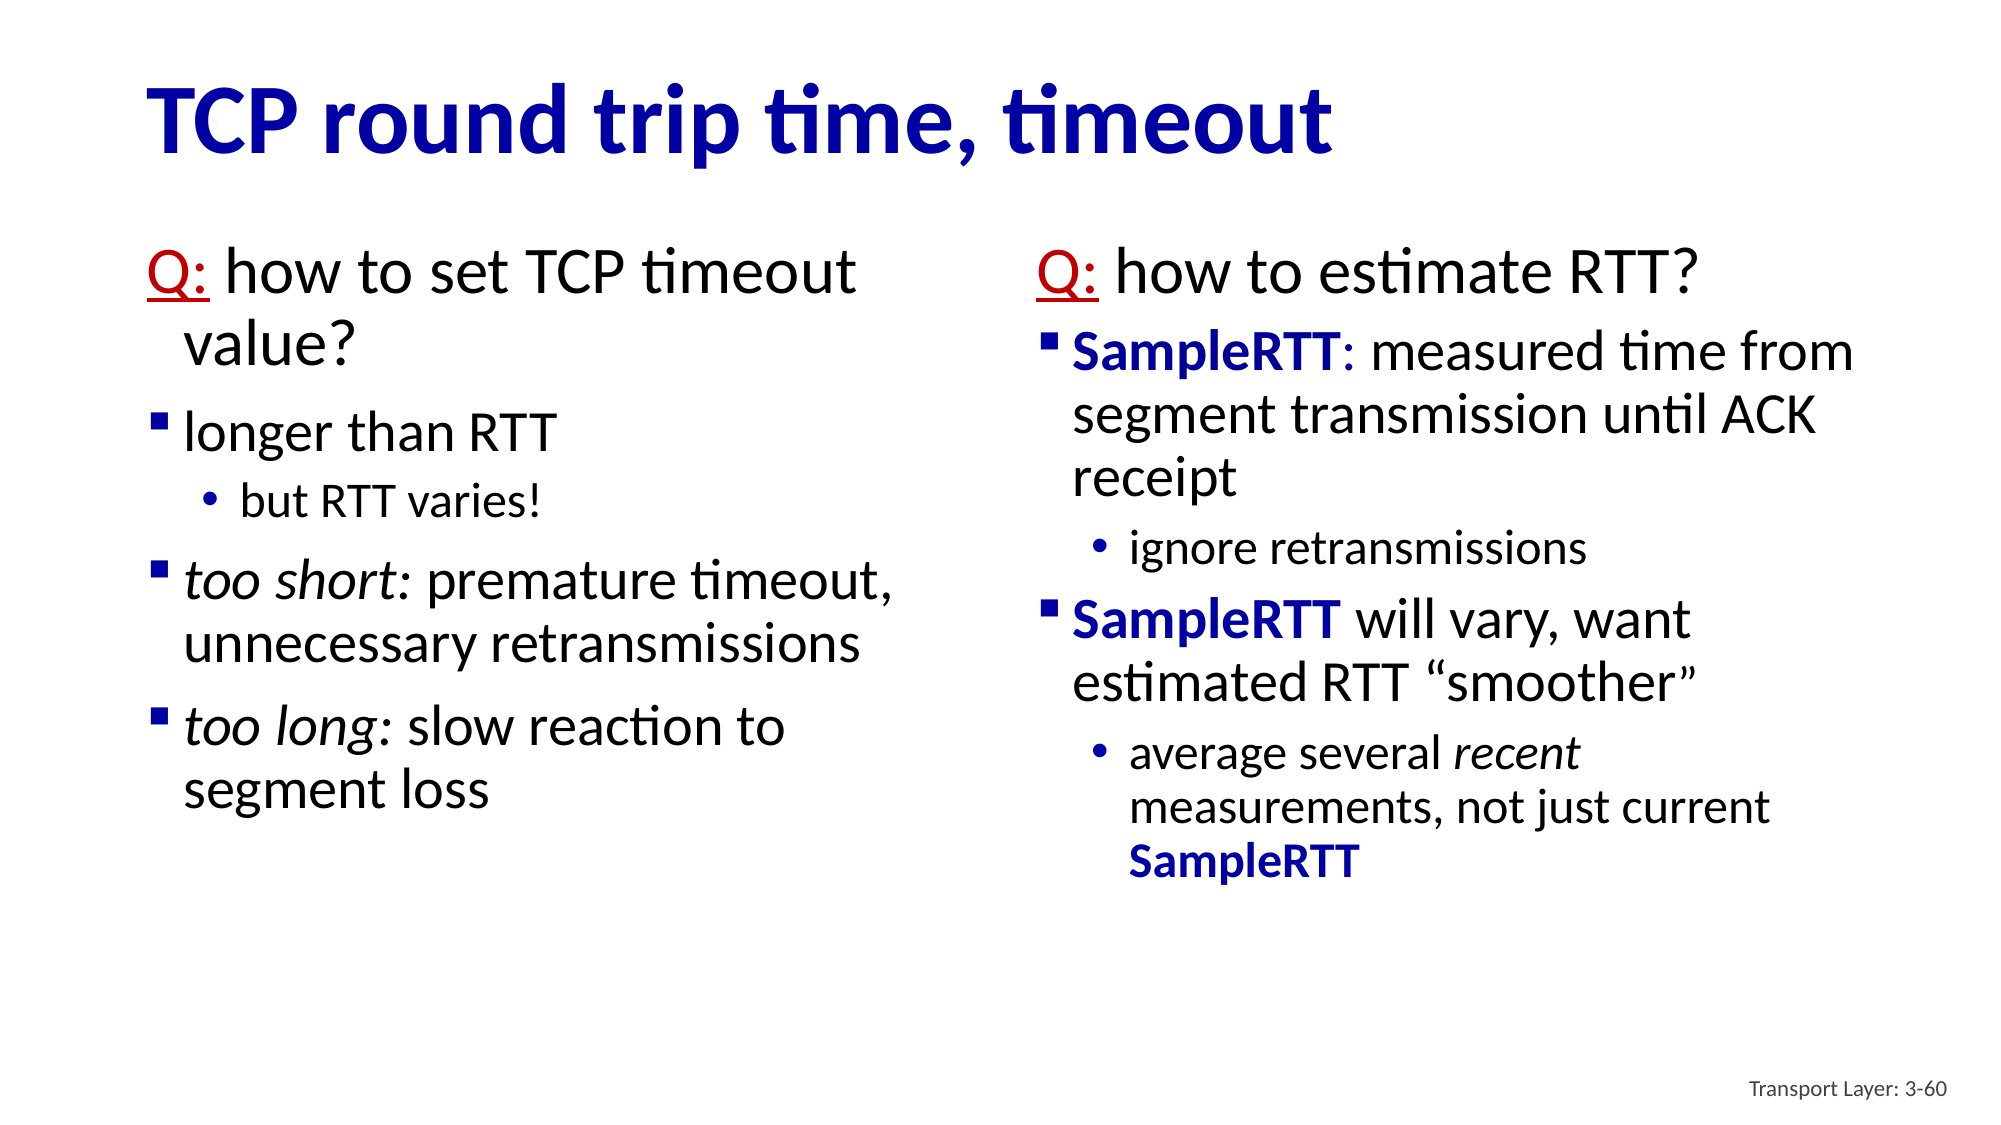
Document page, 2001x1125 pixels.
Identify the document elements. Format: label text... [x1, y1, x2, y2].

slide_number Transport Layer: 3-60 [1512, 1056, 1963, 1117]
title TCP round trip time, timeout [131, 47, 2000, 195]
text_box Q: how to set TCP timeout value? longer than RTT but RTT varies! too short: premature timeout, unnecessary retransmissions too long: slow reaction to segment loss [110, 228, 911, 991]
text_box Q: how to estimate RTT? SampleRTT: measured time from segment transmission until ACK receipt ignore retransmissions SampleRTT will vary, want estimated RTT “smoother” average several recent measurements, not just current SampleRTT [999, 228, 1913, 991]
